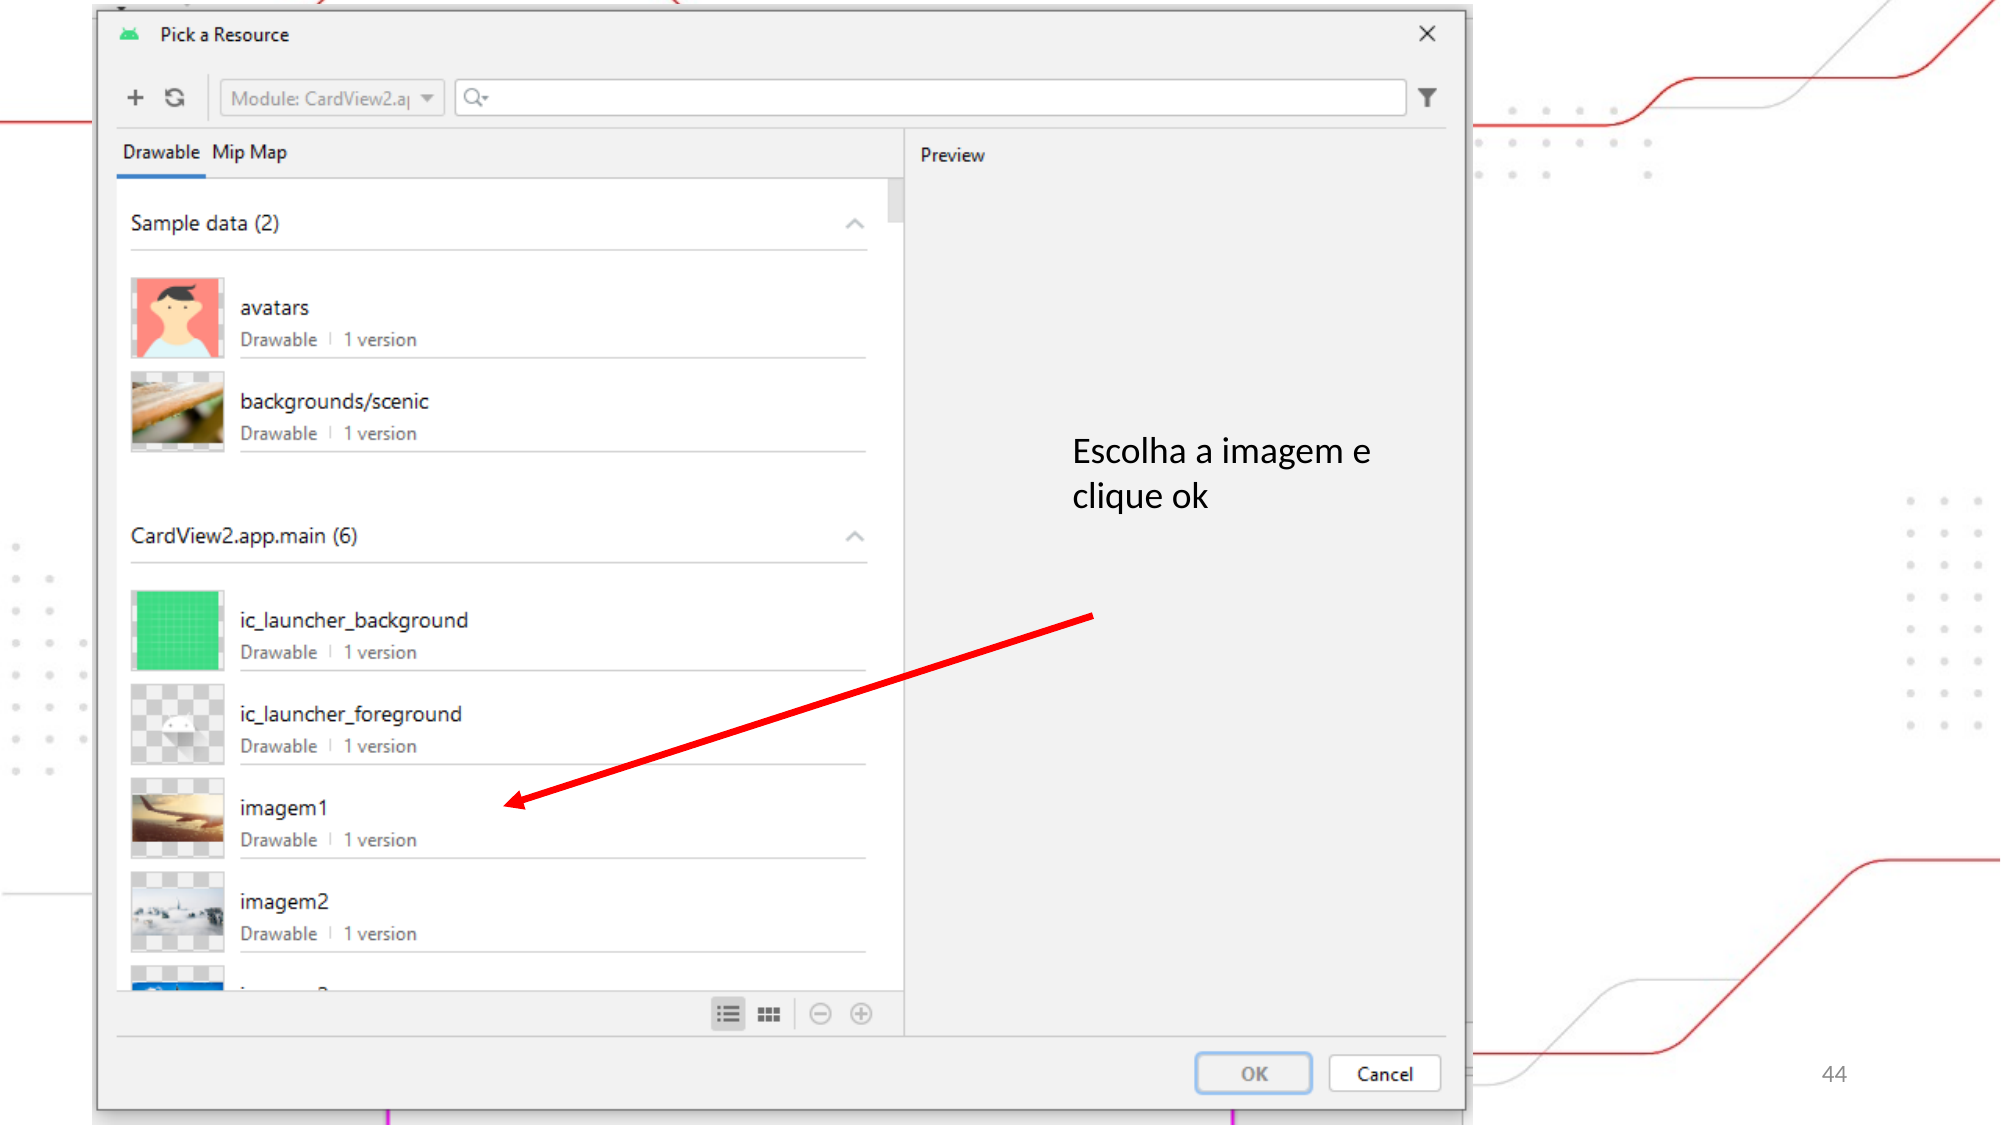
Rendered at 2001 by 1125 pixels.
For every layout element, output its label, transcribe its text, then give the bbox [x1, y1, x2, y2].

slide_number 44 [1473, 1042, 1863, 1103]
picture [0, 0, 2001, 1125]
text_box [503, 615, 1093, 807]
